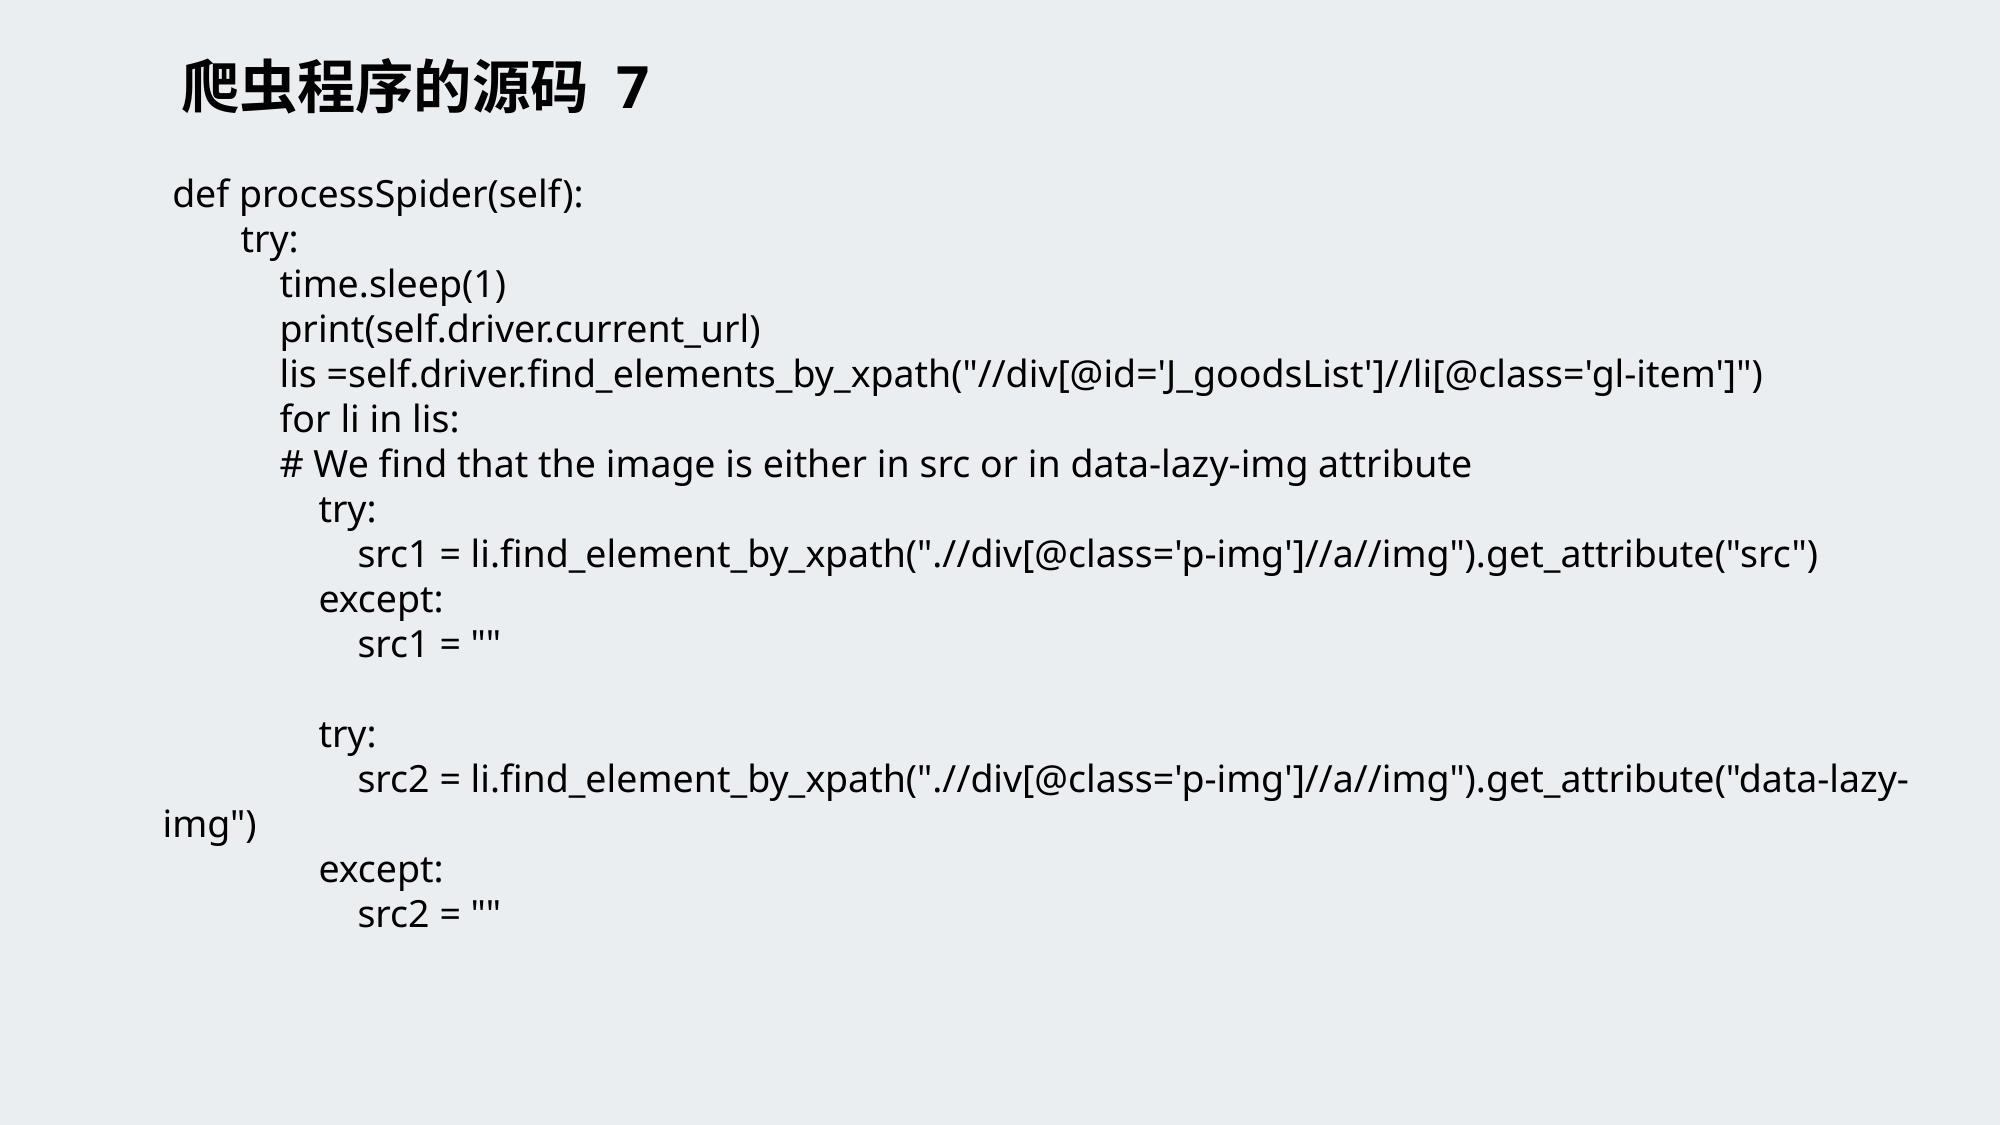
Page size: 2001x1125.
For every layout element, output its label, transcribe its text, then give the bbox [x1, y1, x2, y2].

title 爬虫程序的源码 7 [181, 50, 1405, 121]
list def processSpider(self): try: time.sleep(1) print(self.driver.current_url) lis =self.driver.find_elements_by_xpath("//div[@id='J_goodsList']//li[@class='gl-item']") for li in lis: # We find that the image is either in src or in data-lazy-img attribute try: src1 = li.find_element_by_xpath(".//div[@class='p-img']//a//img").get_attribute("src") except: src1 = "" try: src2 = li.find_element_by_xpath(".//div[@class='p-img']//a//img").get_attribute("data-lazy-img") except: src2 = "" [162, 125, 2000, 1125]
